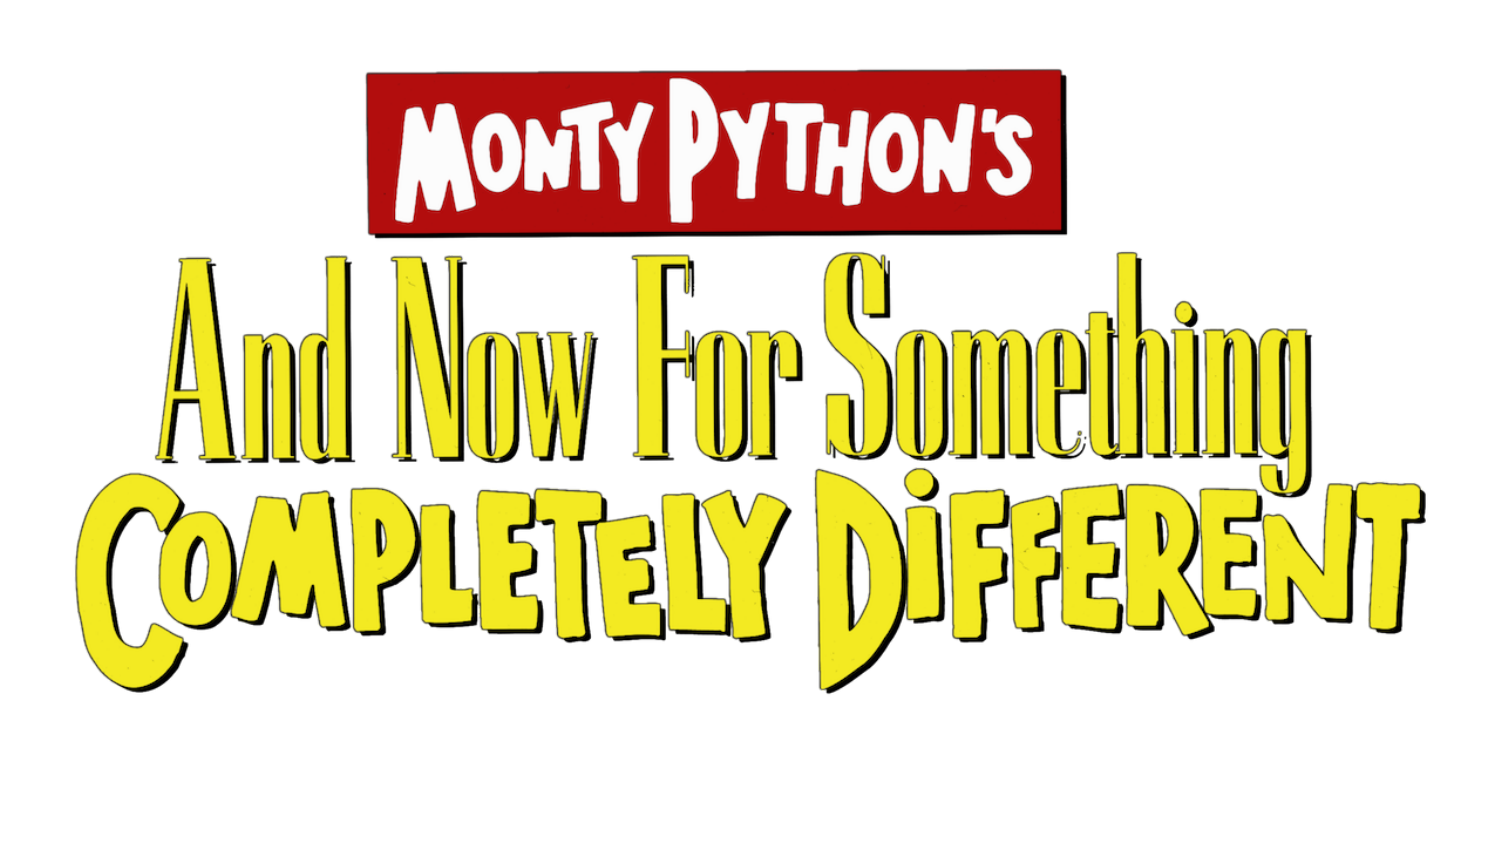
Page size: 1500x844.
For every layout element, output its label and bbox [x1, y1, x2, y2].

picture [68, 61, 1500, 700]
